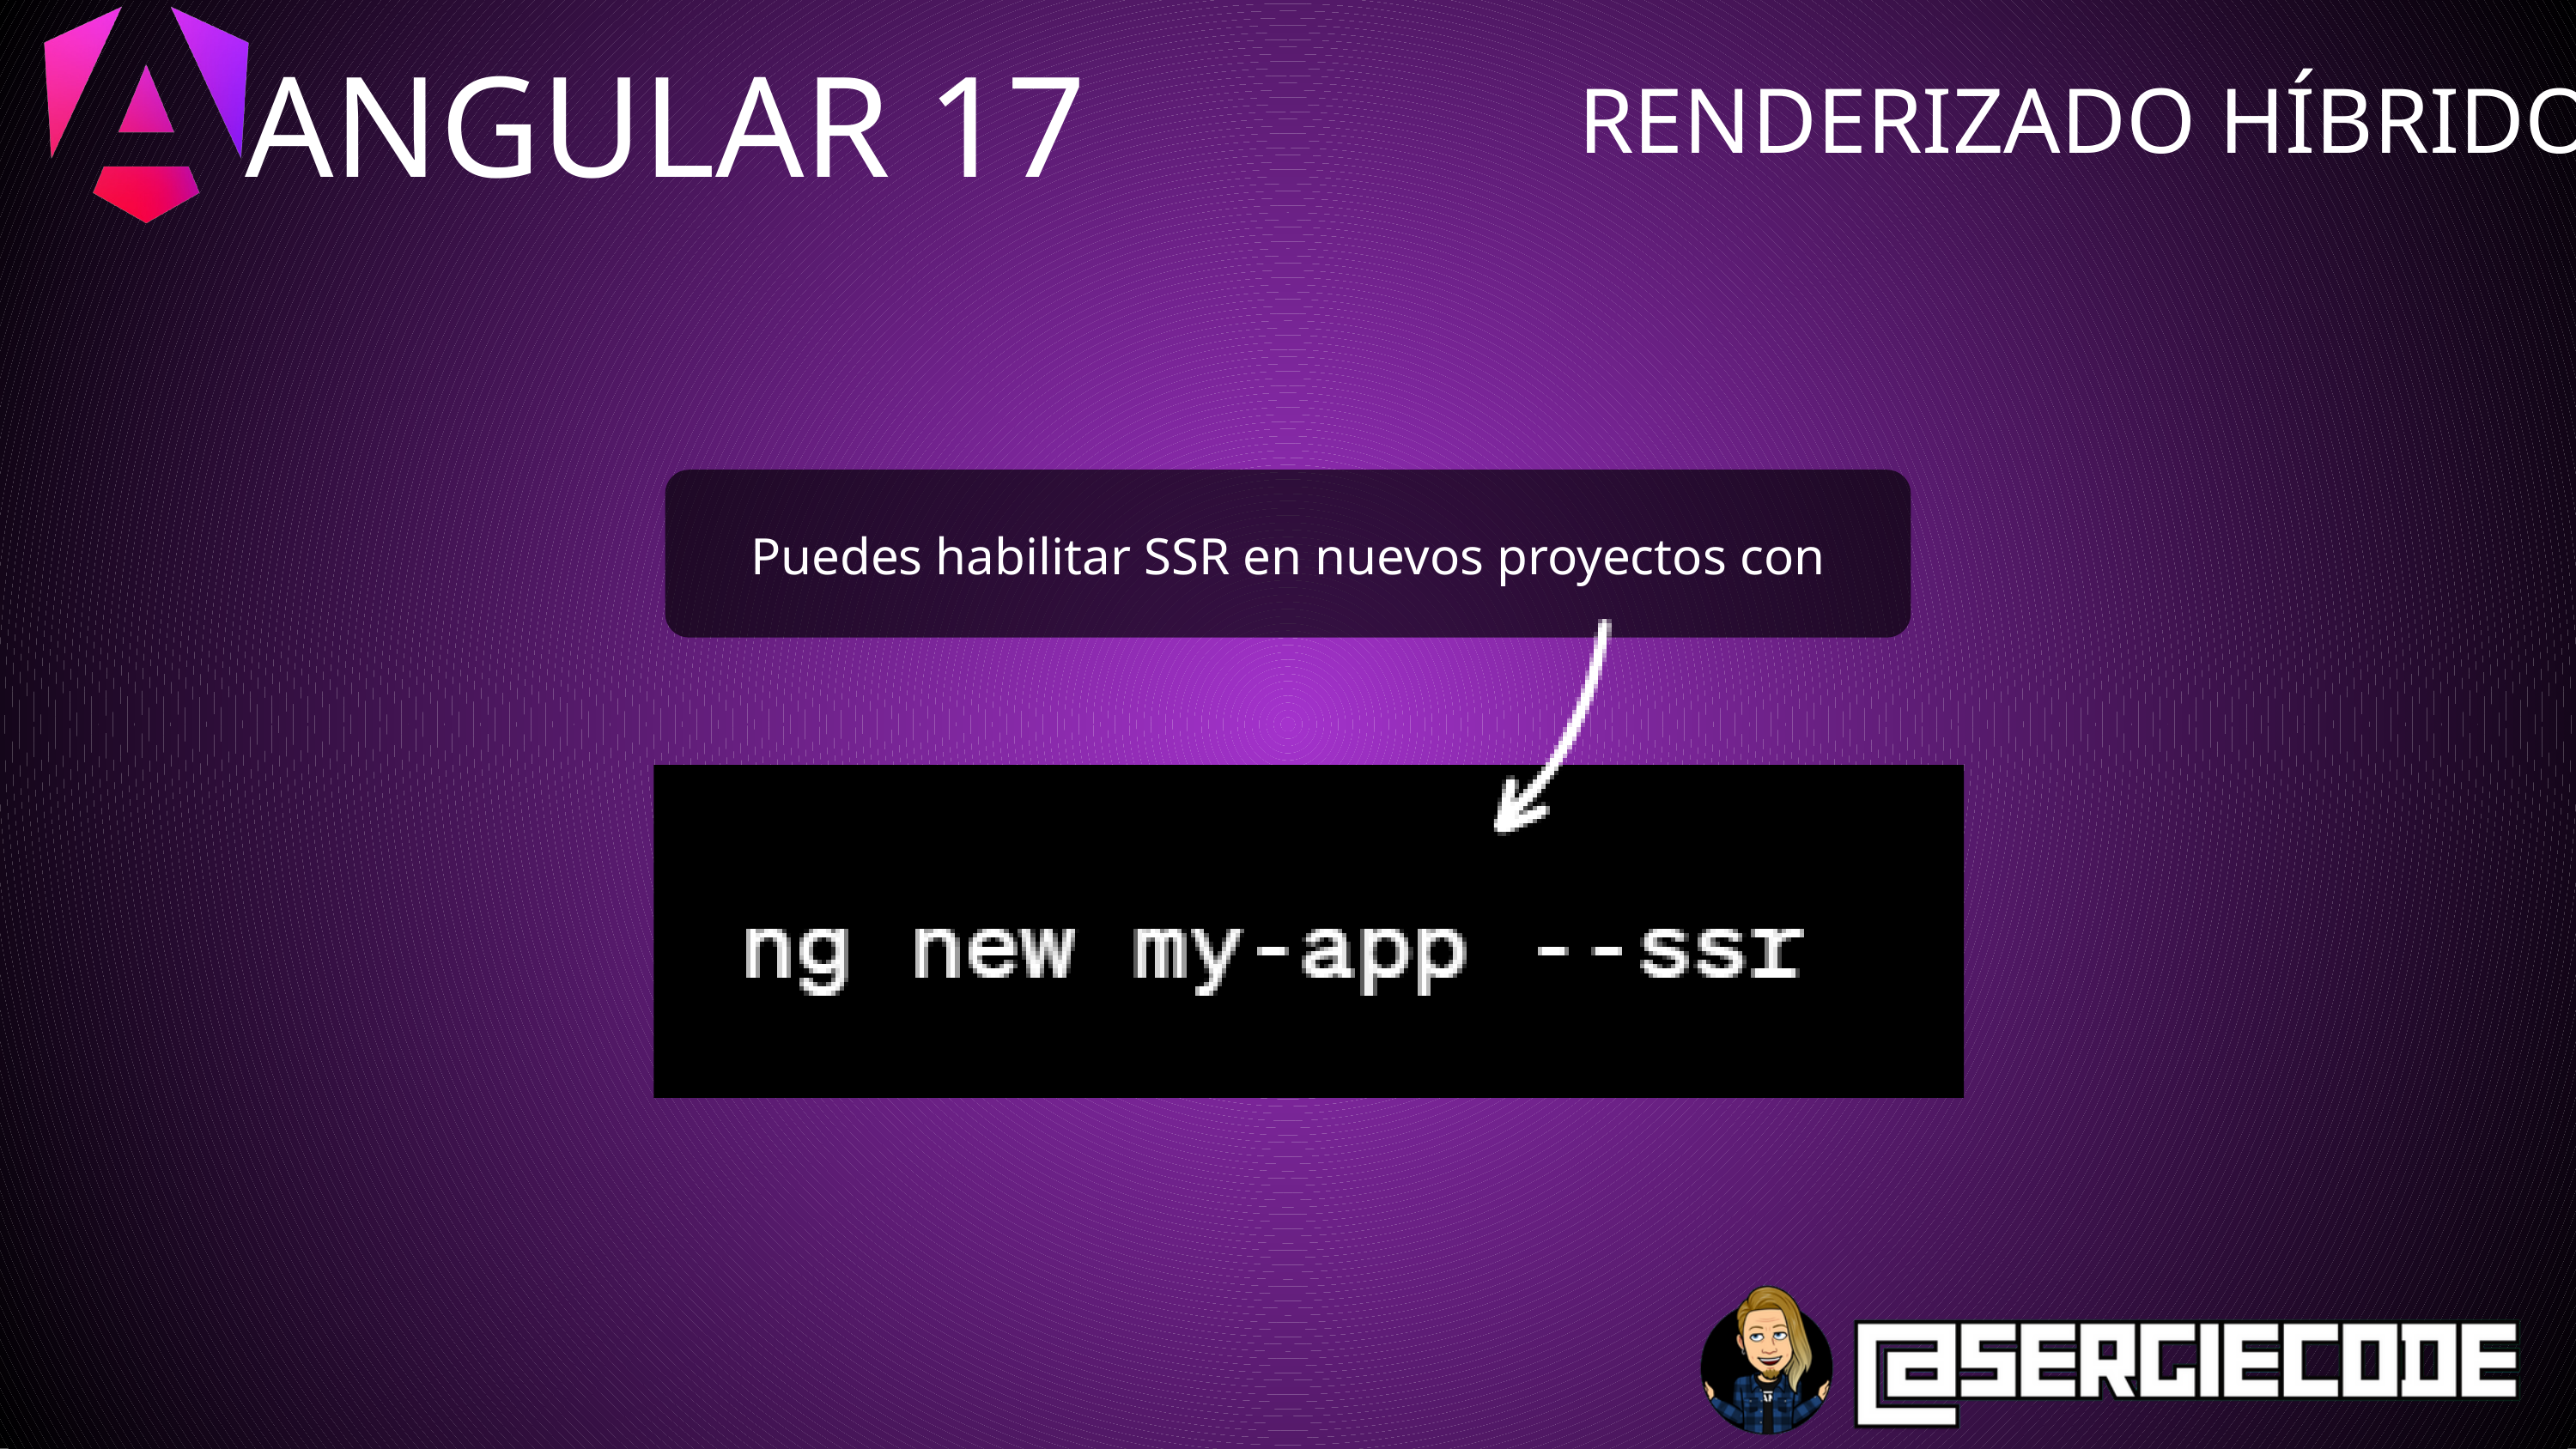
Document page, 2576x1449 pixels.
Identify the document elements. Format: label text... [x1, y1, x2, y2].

text_box [653, 765, 1965, 1098]
text_box Puedes habilitar SSR en nuevos proyectos con [362, 514, 660, 585]
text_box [665, 469, 1911, 638]
text_box Puedes habilitar SSR en nuevos proyectos con [1915, 514, 2214, 585]
text_box [40, 3, 250, 224]
text_box ANGULAR 17 [250, 9, 1110, 205]
text_box [1493, 646, 1612, 841]
text_box [1620, 1271, 2576, 1449]
text_box RENDERIZADO HÍBRIDO [1500, 45, 2576, 172]
